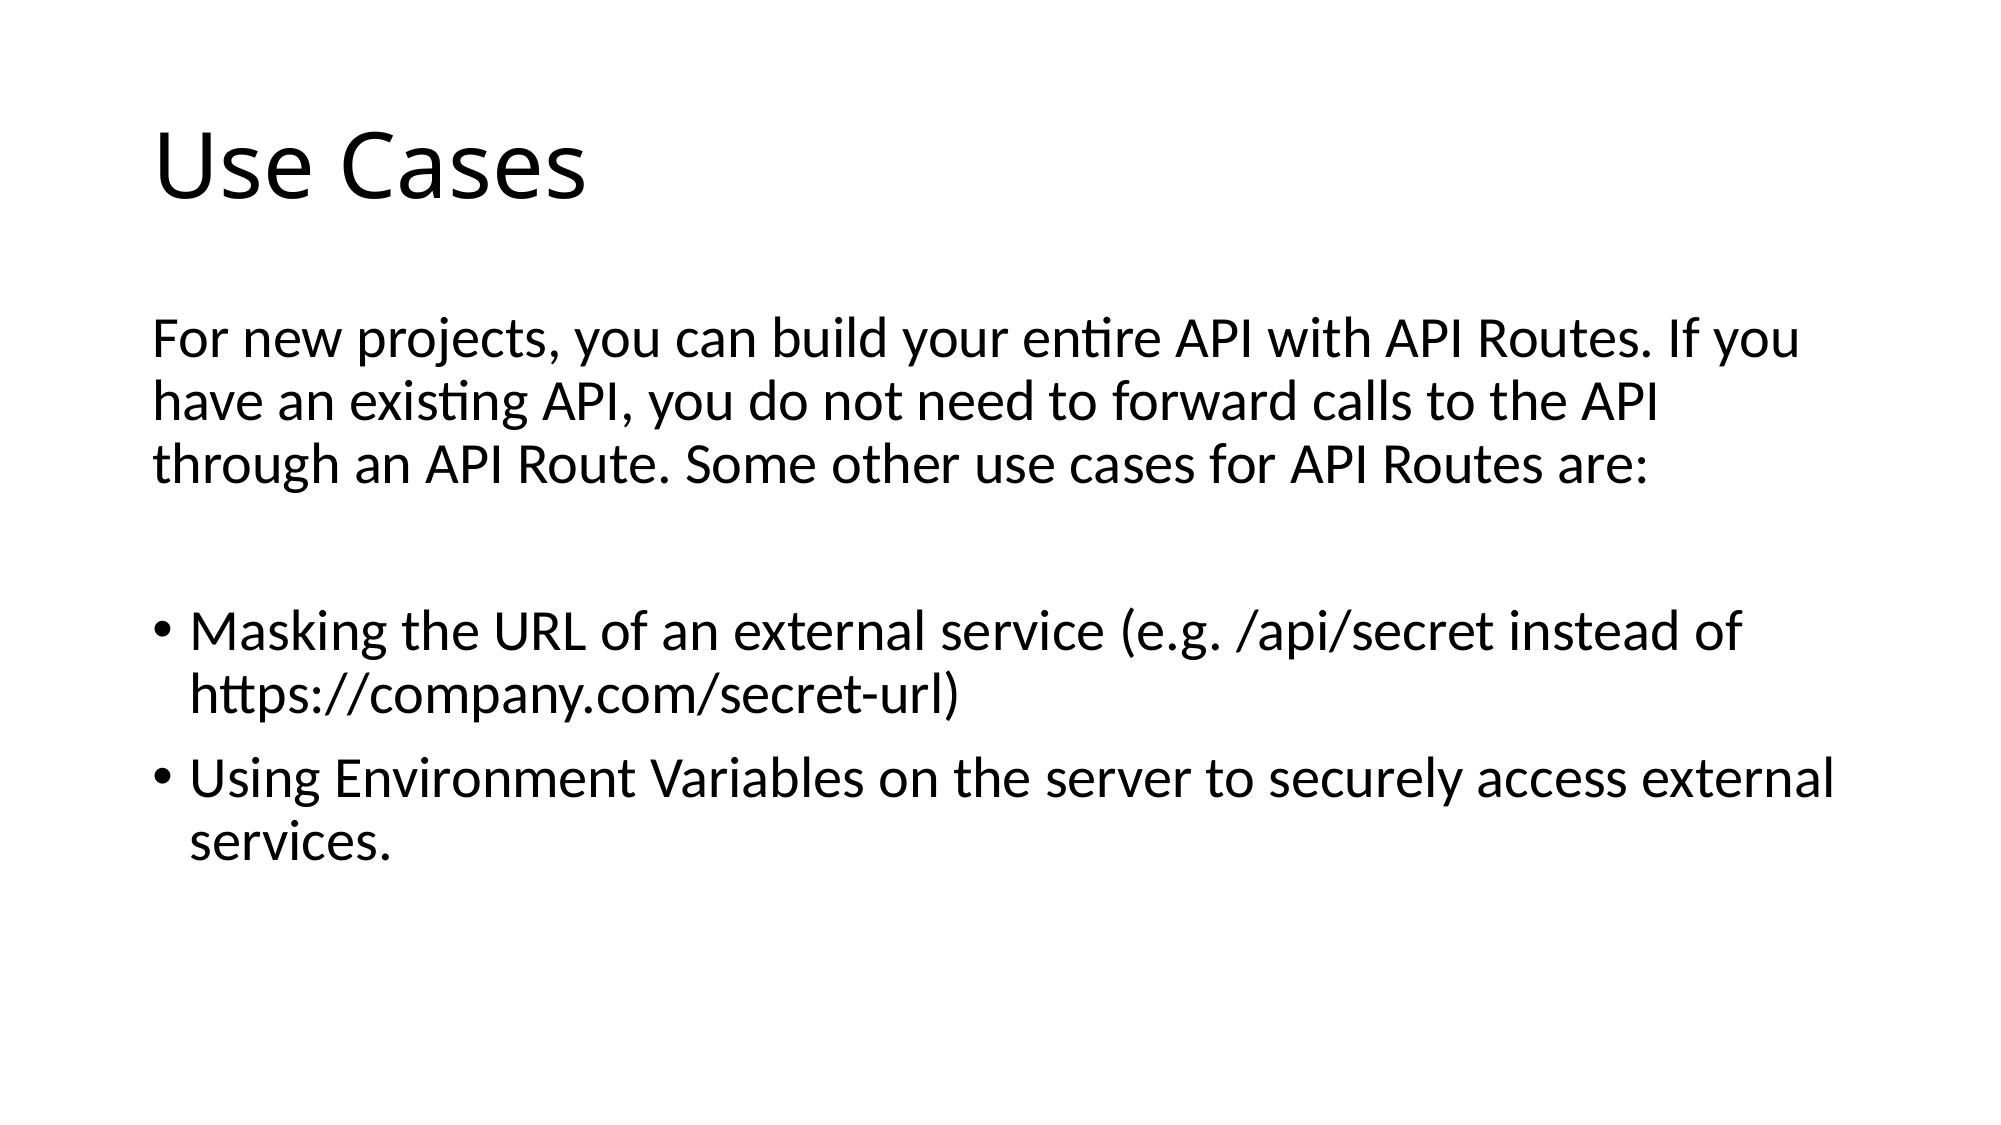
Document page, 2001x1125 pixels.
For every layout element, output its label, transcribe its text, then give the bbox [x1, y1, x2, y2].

title Use Cases [137, 59, 1863, 278]
list For new projects, you can build your entire API with API Routes. If you have an existing API, you do not need to forward calls to the API through an API Route. Some other use cases for API Routes are: Masking the URL of an external service (e.g. /api/secret instead of https://company.com/secret-url) Using Environment Variables on the server to securely access external services. [137, 299, 1863, 1014]
